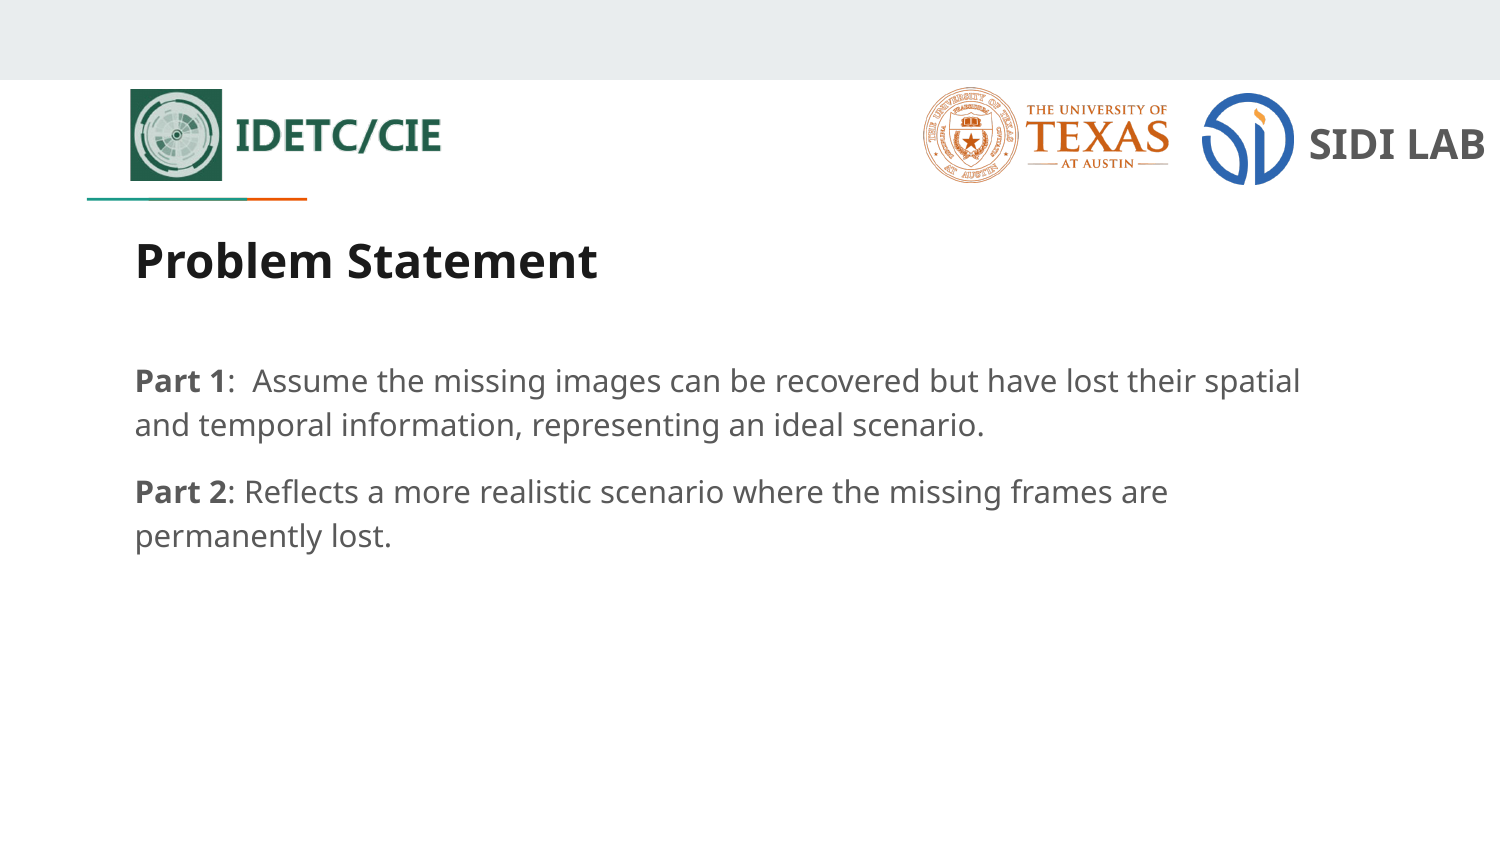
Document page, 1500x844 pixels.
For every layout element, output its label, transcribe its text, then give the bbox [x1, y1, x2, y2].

text_box SIDI LAB [1299, 103, 1500, 159]
title Problem Statement [119, 216, 1381, 305]
picture [1202, 92, 1294, 185]
list Part 1: Assume the missing images can be recovered but have lost their spatial and temporal information, representing an ideal scenario. Part 2: Reflects a more realistic scenario where the missing frames are permanently lost. [119, 341, 1381, 712]
picture [130, 88, 444, 181]
picture [917, 85, 1178, 185]
